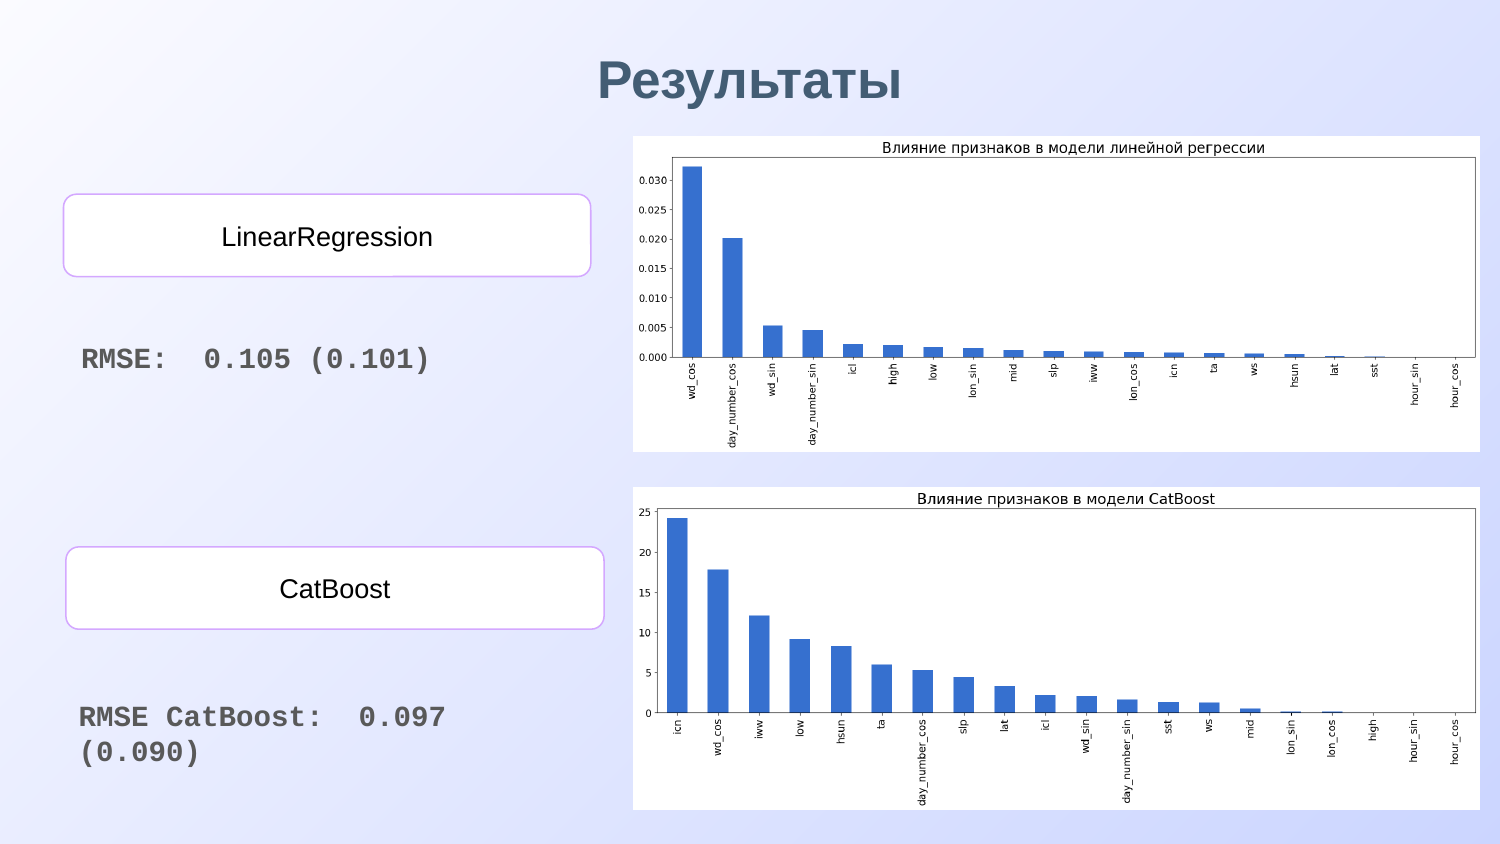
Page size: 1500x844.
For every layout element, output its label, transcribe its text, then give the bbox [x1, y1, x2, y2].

text_box RMSE: 0.105 (0.101) [65, 323, 605, 433]
text_box RMSE CatBoost: 0.097 (0.090) [63, 682, 591, 791]
picture [633, 136, 1481, 452]
title Результаты [51, 30, 1449, 125]
picture [633, 487, 1481, 810]
text_box CatBoost [65, 546, 605, 630]
text_box LinearRegression [63, 194, 591, 277]
